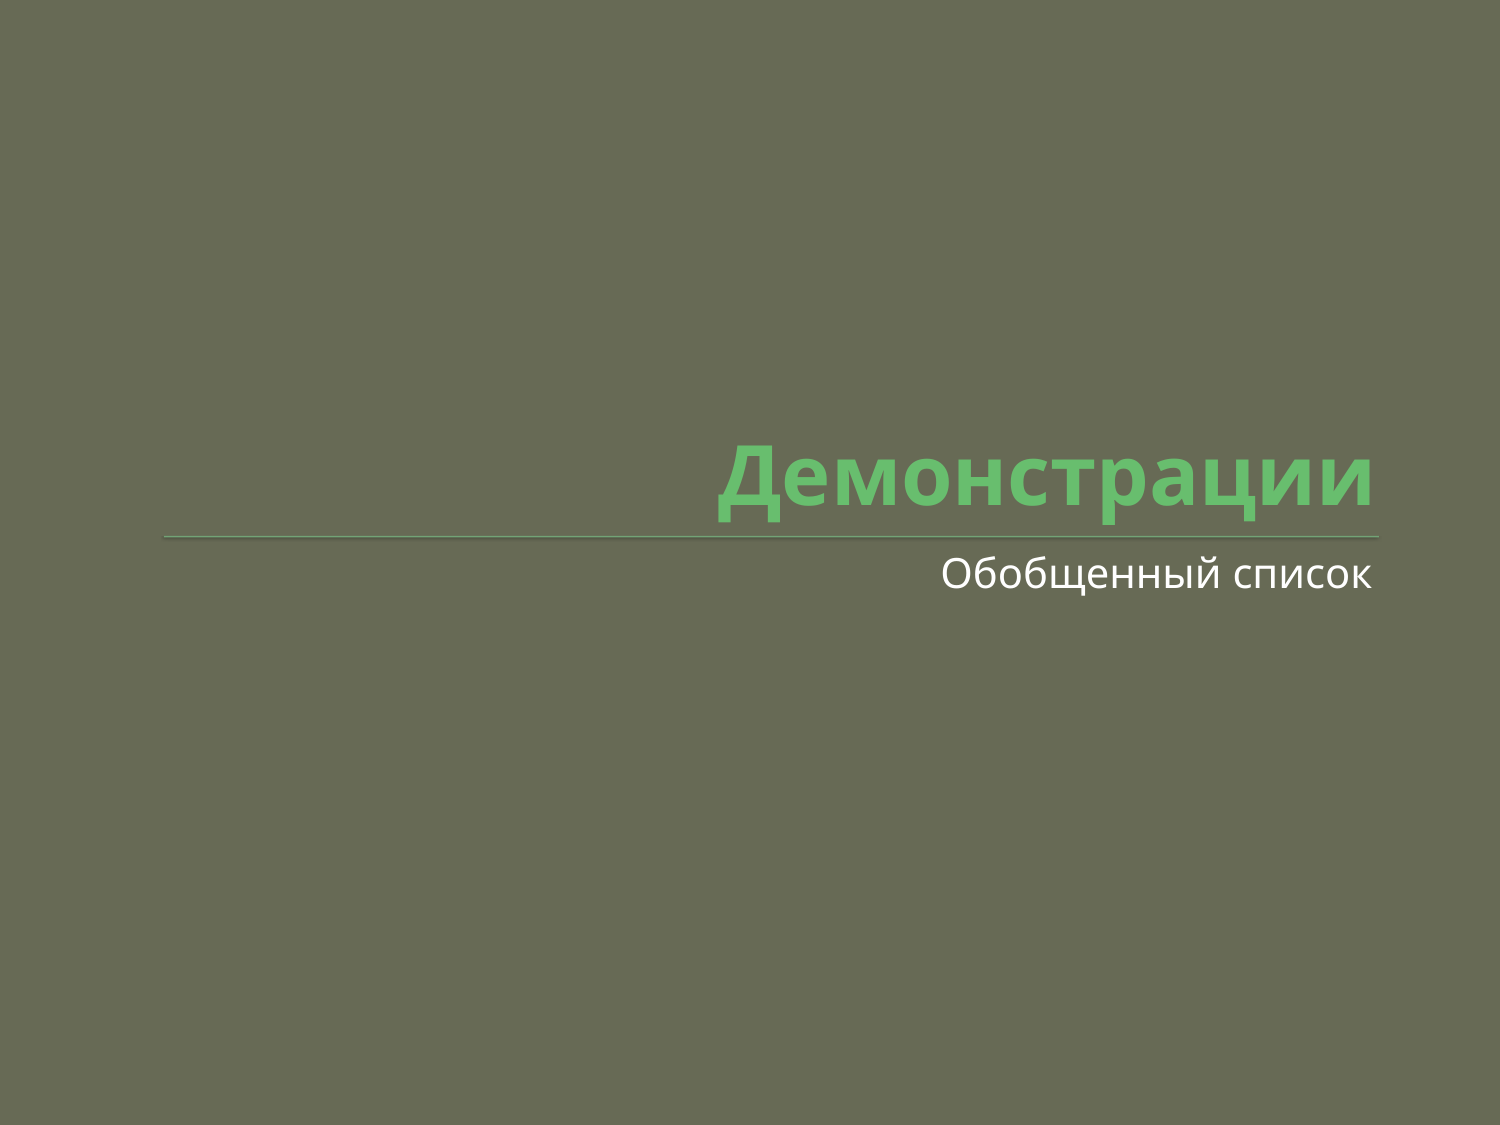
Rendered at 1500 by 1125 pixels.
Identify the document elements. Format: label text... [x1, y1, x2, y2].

list Обобщенный список [118, 539, 1394, 787]
title Демонстрации [118, 81, 1394, 530]
